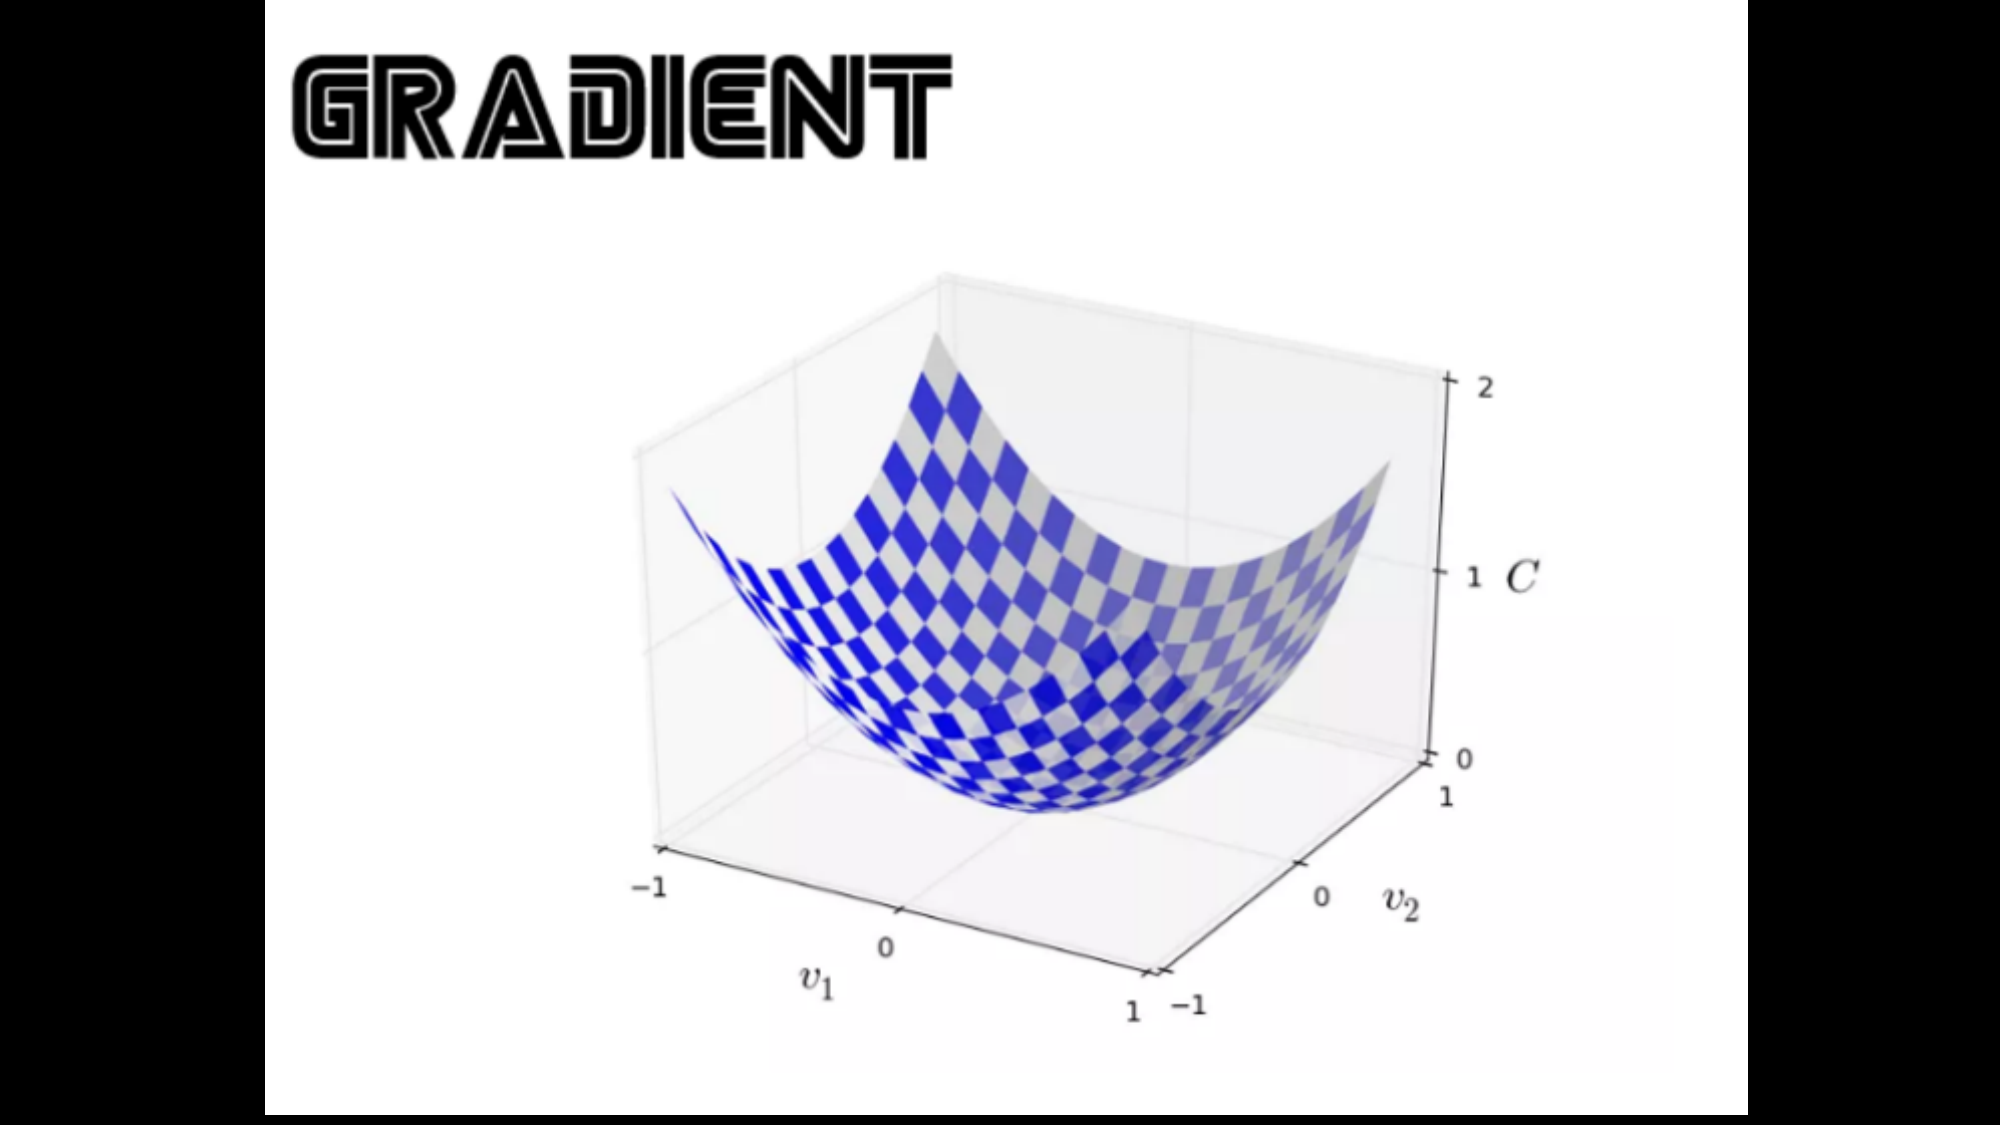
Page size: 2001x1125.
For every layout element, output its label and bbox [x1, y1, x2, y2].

picture [265, 0, 1748, 1115]
